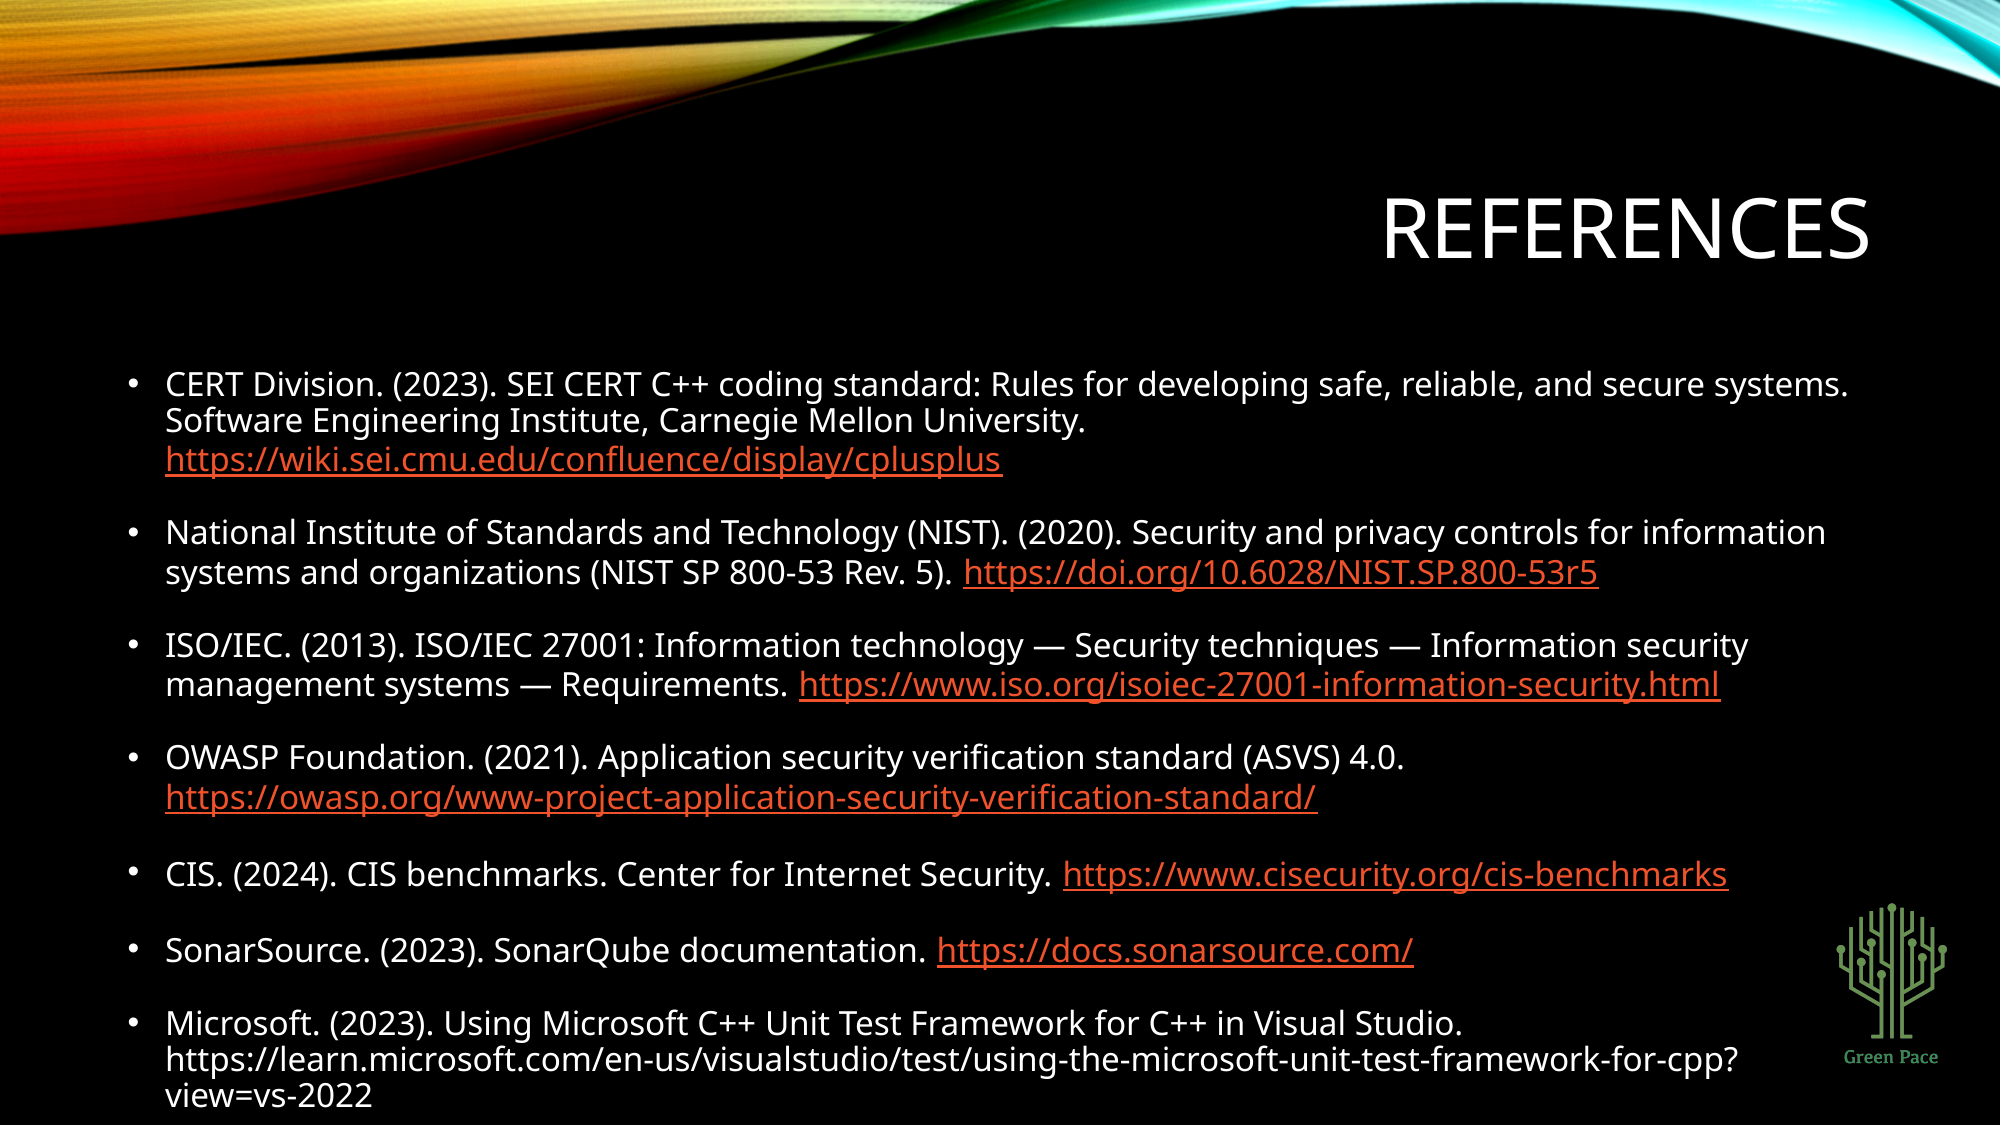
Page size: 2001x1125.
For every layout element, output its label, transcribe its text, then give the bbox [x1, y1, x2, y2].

picture [0, 0, 2000, 237]
list CERT Division. (2023). SEI CERT C++ coding standard: Rules for developing safe, reliable, and secure systems. Software Engineering Institute, Carnegie Mellon University. https://wiki.sei.cmu.edu/confluence/display/cplusplus National Institute of Standards and Technology (NIST). (2020). Security and privacy controls for information systems and organizations (NIST SP 800-53 Rev. 5). https://doi.org/10.6028/NIST.SP.800-53r5 ISO/IEC. (2013). ISO/IEC 27001: Information technology — Security techniques — Information security management systems — Requirements. https://www.iso.org/isoiec-27001-information-security.html OWASP Foundation. (2021). Application security verification standard (ASVS) 4.0. https://owasp.org/www-project-application-security-verification-standard/ CIS. (2024). CIS benchmarks. Center for Internet Security. https://www.cisecurity.org/cis-benchmarks SonarSource. (2023). SonarQube documentation. https://docs.sonarsource.com/ Microsoft. (2023). Using Microsoft C++ Unit Test Framework for C++ in Visual Studio. https://learn.microsoft.com/en-us/visualstudio/test/using-the-microsoft-unit-test-framework-for-cpp?view=vs-2022 [112, 360, 1888, 1021]
picture [1817, 892, 1964, 1082]
title REFERENCES [474, 125, 1888, 338]
